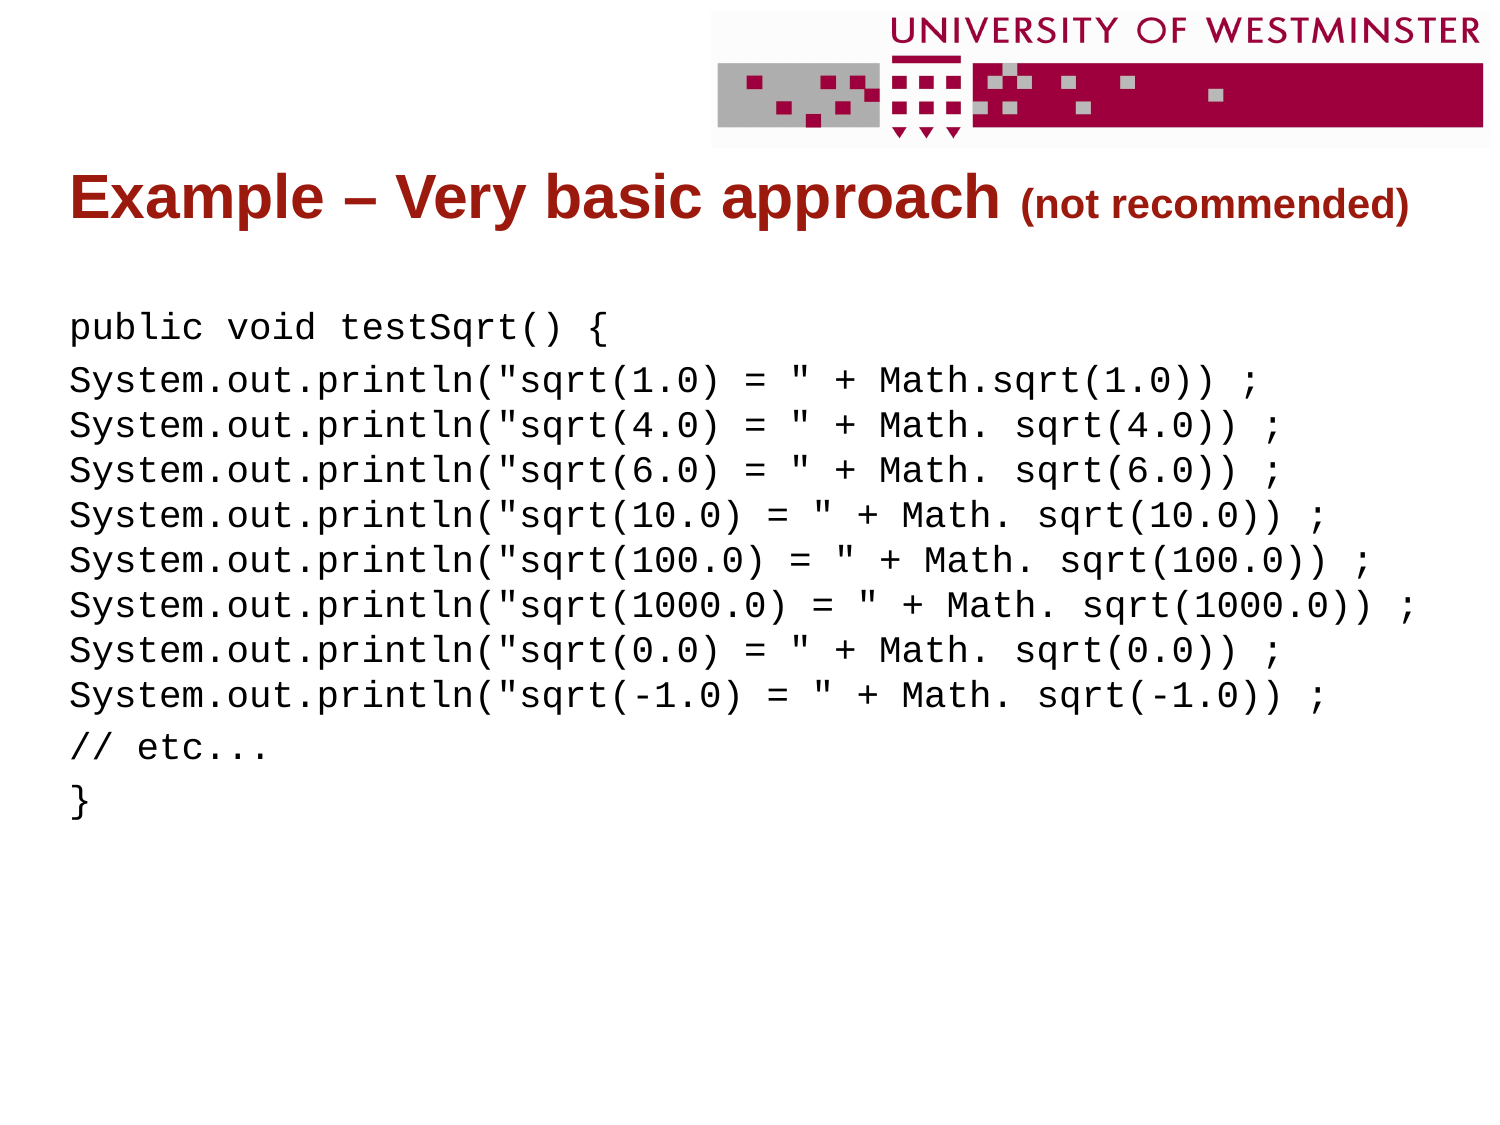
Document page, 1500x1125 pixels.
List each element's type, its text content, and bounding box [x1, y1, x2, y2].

picture [711, 11, 1490, 148]
list public void testSqrt() { System.out.println("sqrt(1.0) = " + Math.sqrt(1.0)) ; System.out.println("sqrt(4.0) = " + Math. sqrt(4.0)) ; System.out.println("sqrt(6.0) = " + Math. sqrt(6.0)) ; System.out.println("sqrt(10.0) = " + Math. sqrt(10.0)) ; System.out.println("sqrt(100.0) = " + Math. sqrt(100.0)) ; System.out.println("sqrt(1000.0) = " + Math. sqrt(1000.0)) ; System.out.println("sqrt(0.0) = " + Math. sqrt(0.0)) ; System.out.println("sqrt(-1.0) = " + Math. sqrt(-1.0)) ; // etc... } [53, 294, 1448, 1012]
title Example – Very basic approach (not recommended) [53, 148, 1448, 257]
